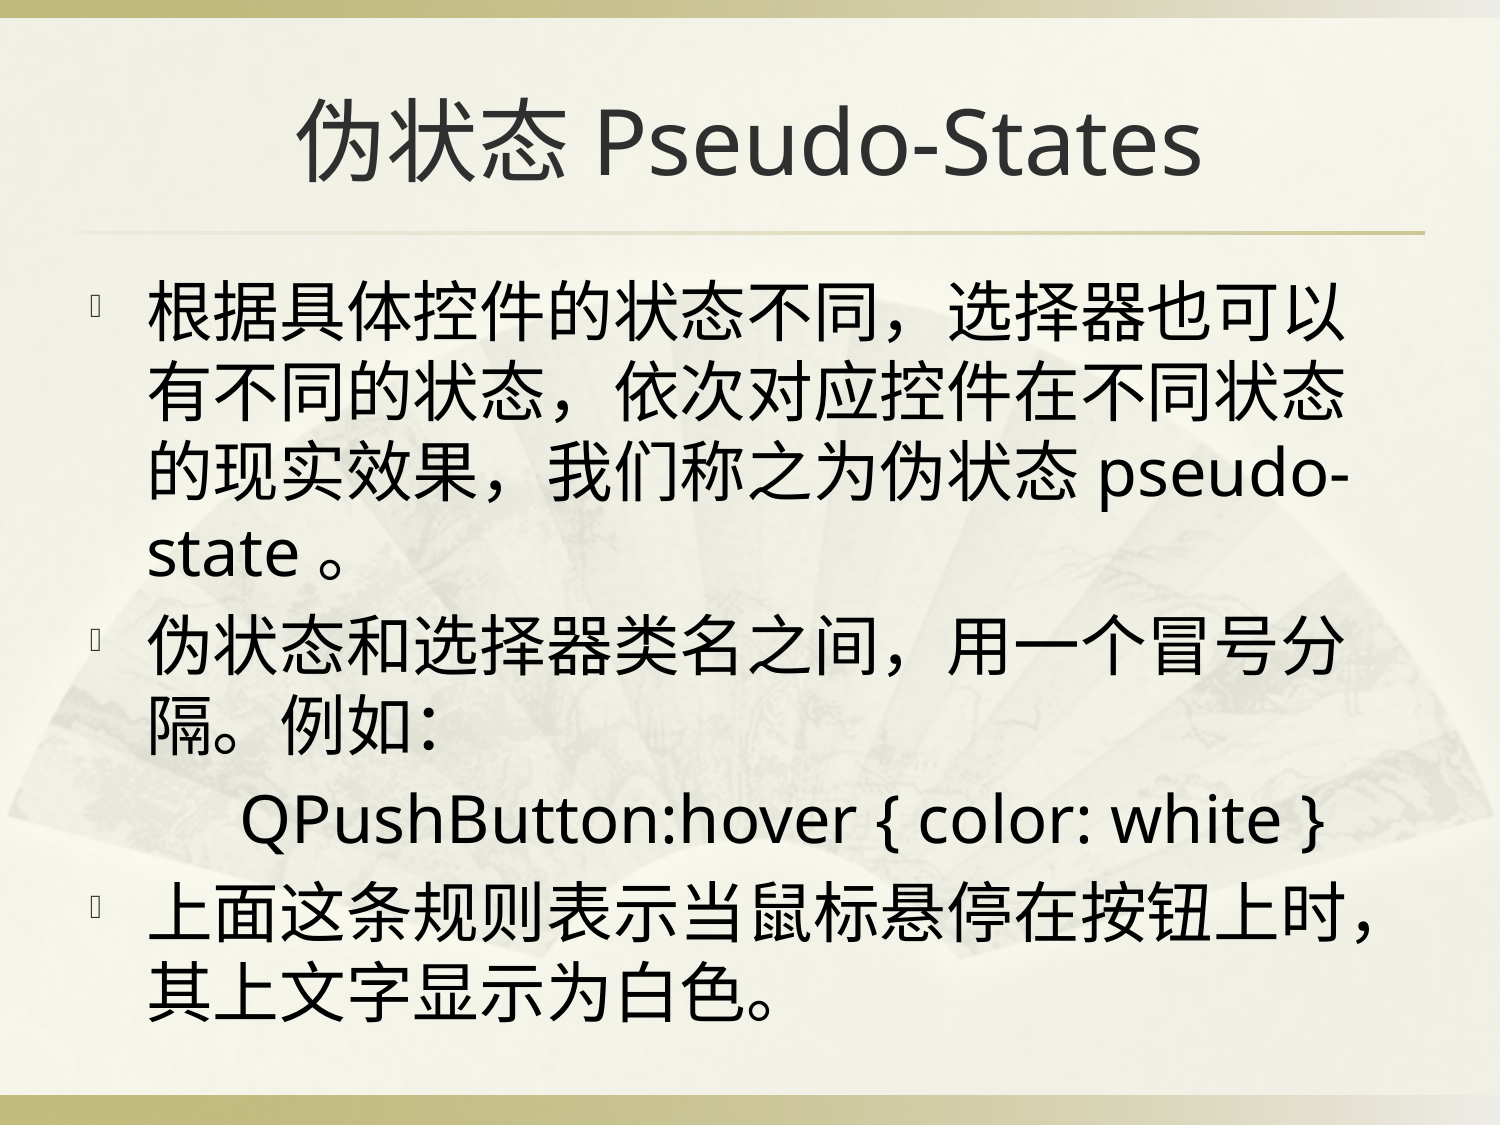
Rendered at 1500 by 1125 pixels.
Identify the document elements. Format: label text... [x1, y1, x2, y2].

list 根据具体控件的状态不同，选择器也可以有不同的状态，依次对应控件在不同状态的现实效果，我们称之为伪状态pseudo-state。 伪状态和选择器类名之间，用一个冒号分隔。例如： QPushButton:hover { color: white } 上面这条规则表示当鼠标悬停在按钮上时，其上文字显示为白色。 [75, 262, 1425, 1106]
title 伪状态Pseudo-States [75, 45, 1425, 233]
